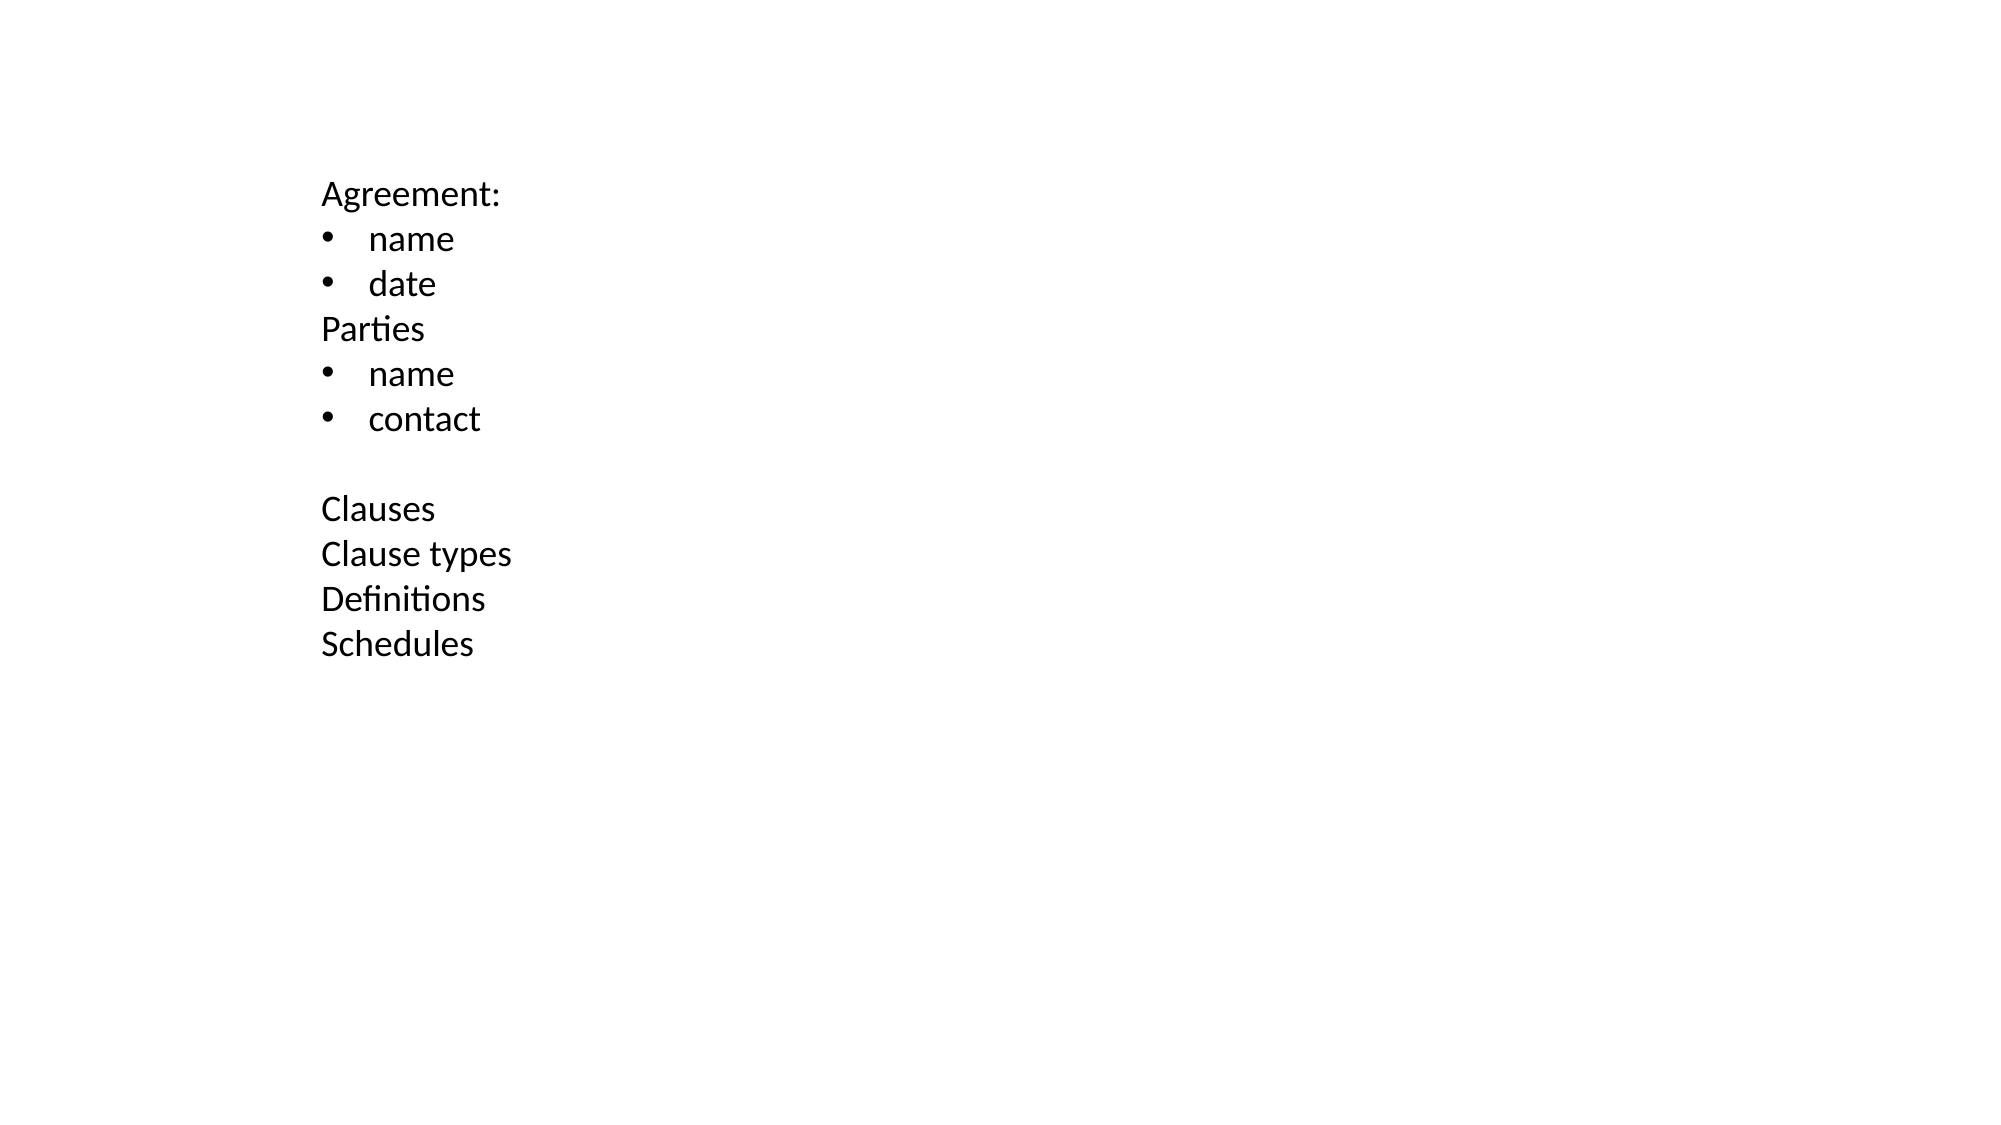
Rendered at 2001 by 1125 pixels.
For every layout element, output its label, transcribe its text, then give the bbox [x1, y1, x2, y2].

text_box Agreement: name date Parties name contact Clauses Clause types Definitions Schedules [306, 161, 696, 671]
